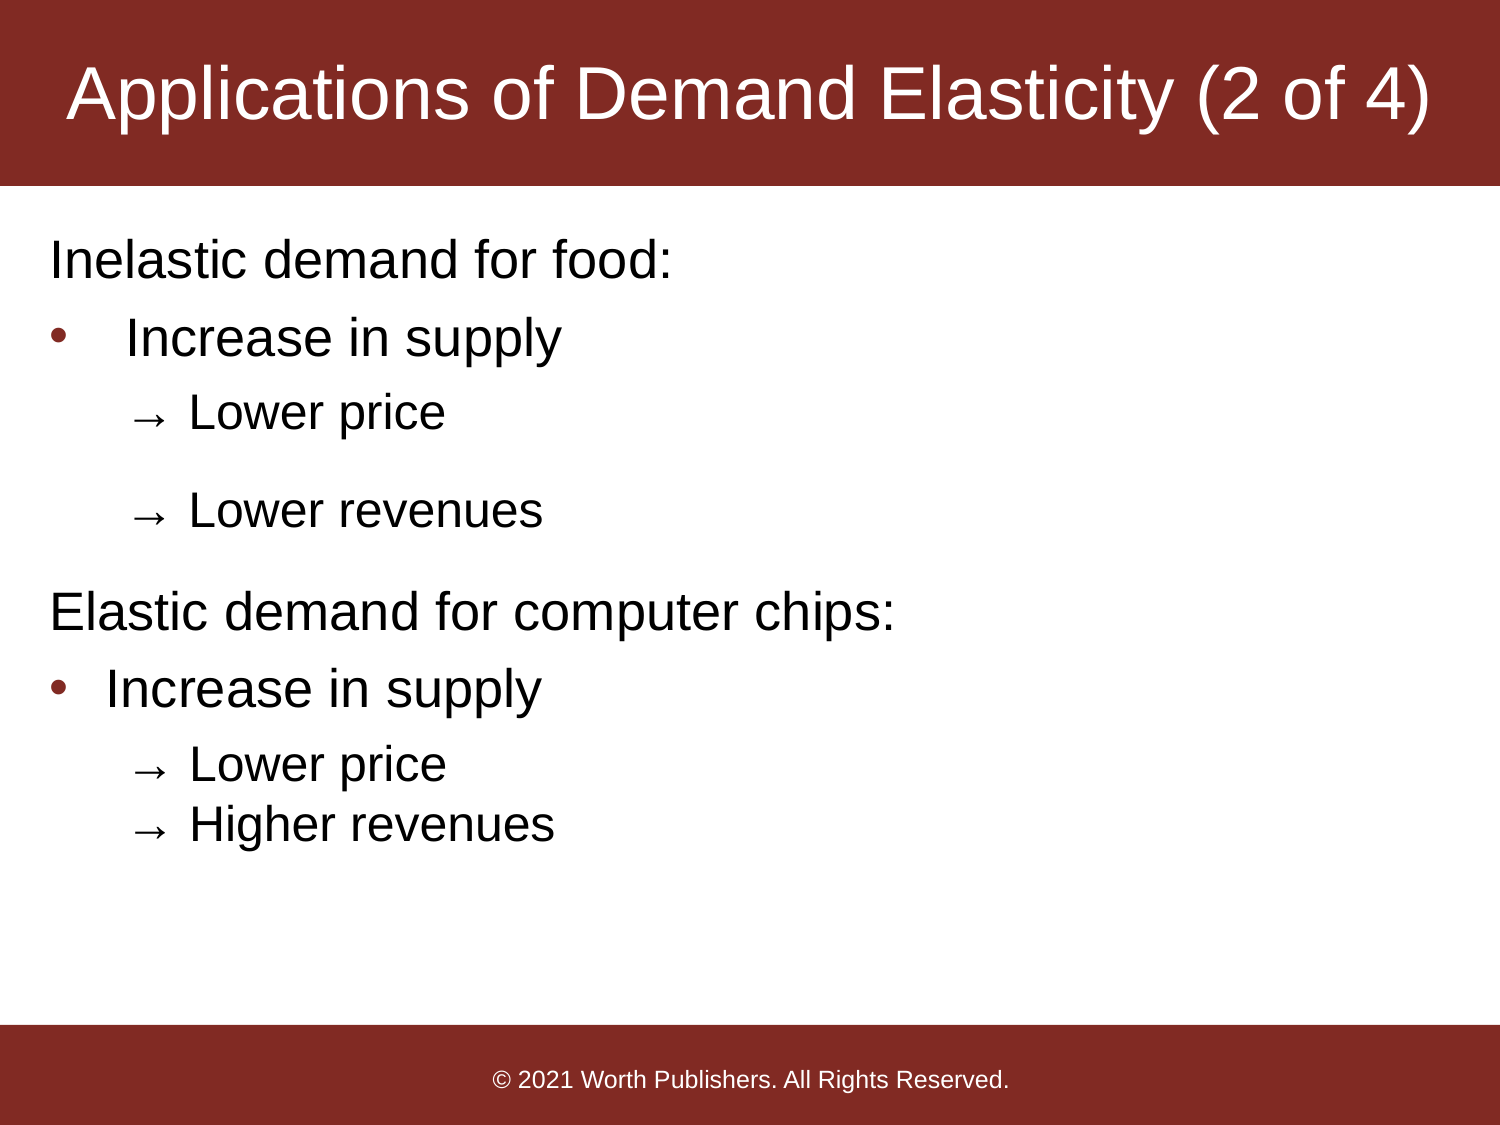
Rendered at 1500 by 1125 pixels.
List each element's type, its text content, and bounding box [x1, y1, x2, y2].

title Applications of Demand Elasticity (2 of 4) [0, 2, 1500, 177]
list Inelastic demand for food: Increase in supply → Lower price → Lower revenues Elastic demand for computer chips: Increase in supply → Lower price → Higher revenues [34, 216, 1472, 1001]
